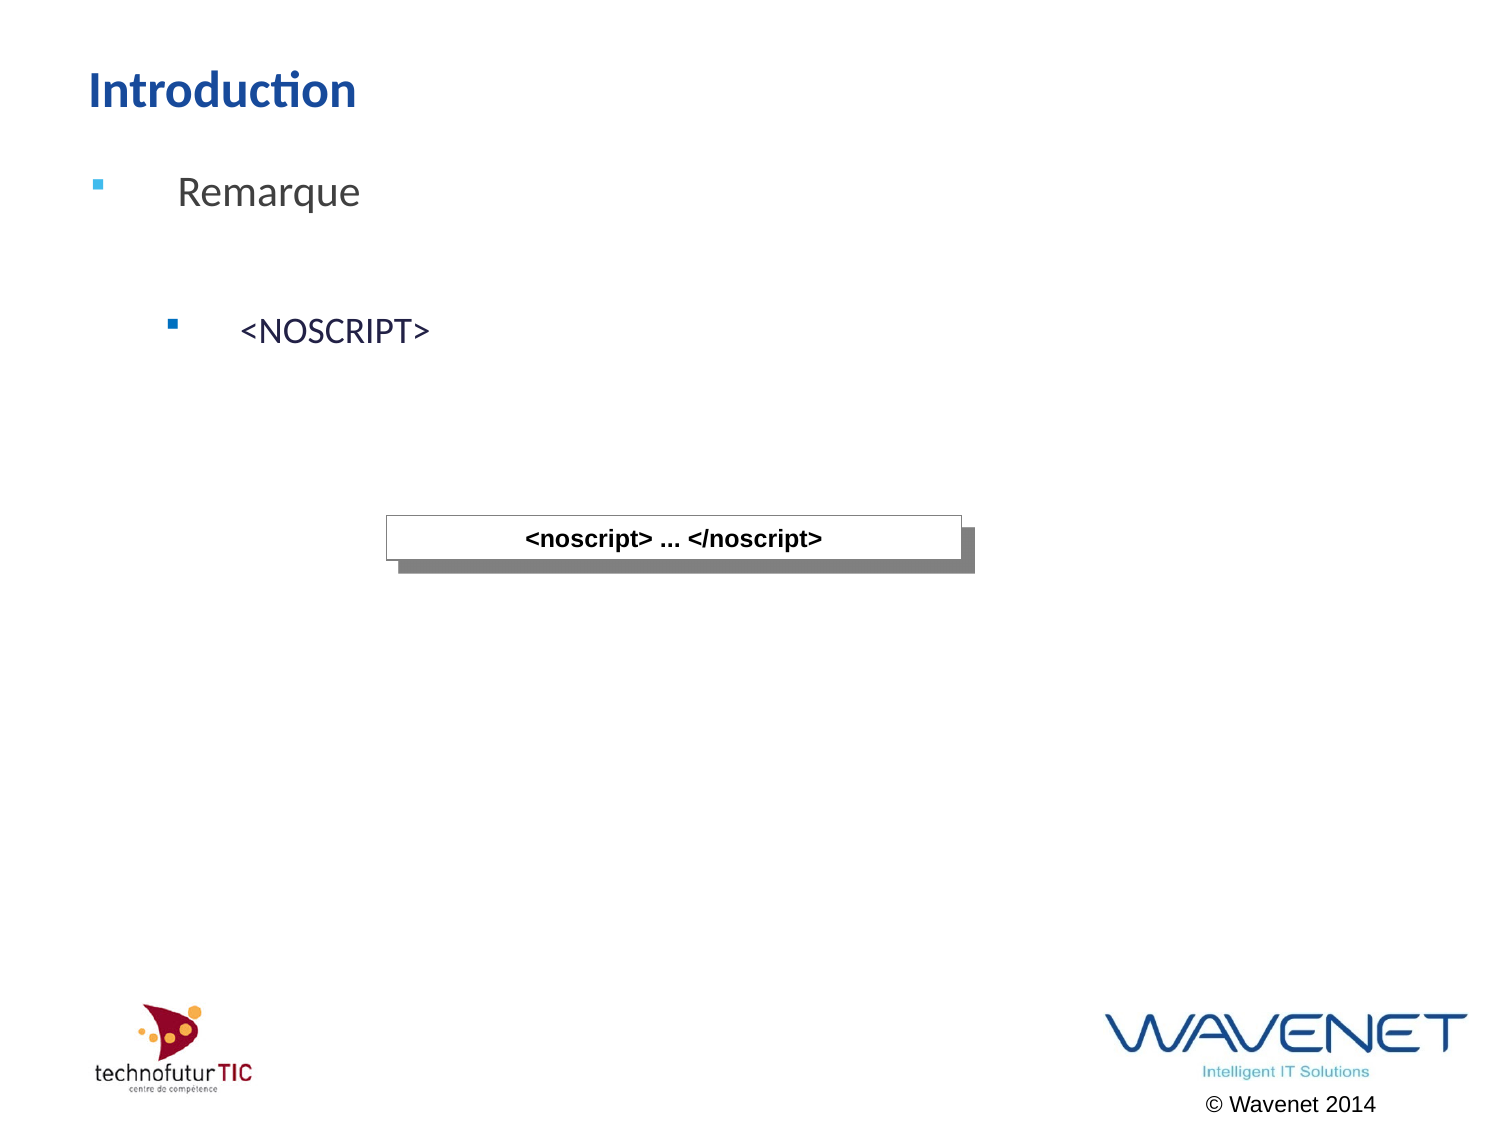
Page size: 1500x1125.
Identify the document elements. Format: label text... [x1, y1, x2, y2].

list Remarque <NOSCRIPT> [74, 155, 1426, 970]
slide_number © Wavenet 2014 [1116, 1088, 1467, 1120]
picture [1103, 1012, 1469, 1081]
title Introduction [72, 47, 1426, 145]
picture [88, 995, 259, 1098]
text_box <noscript> ... </noscript> [386, 515, 962, 561]
